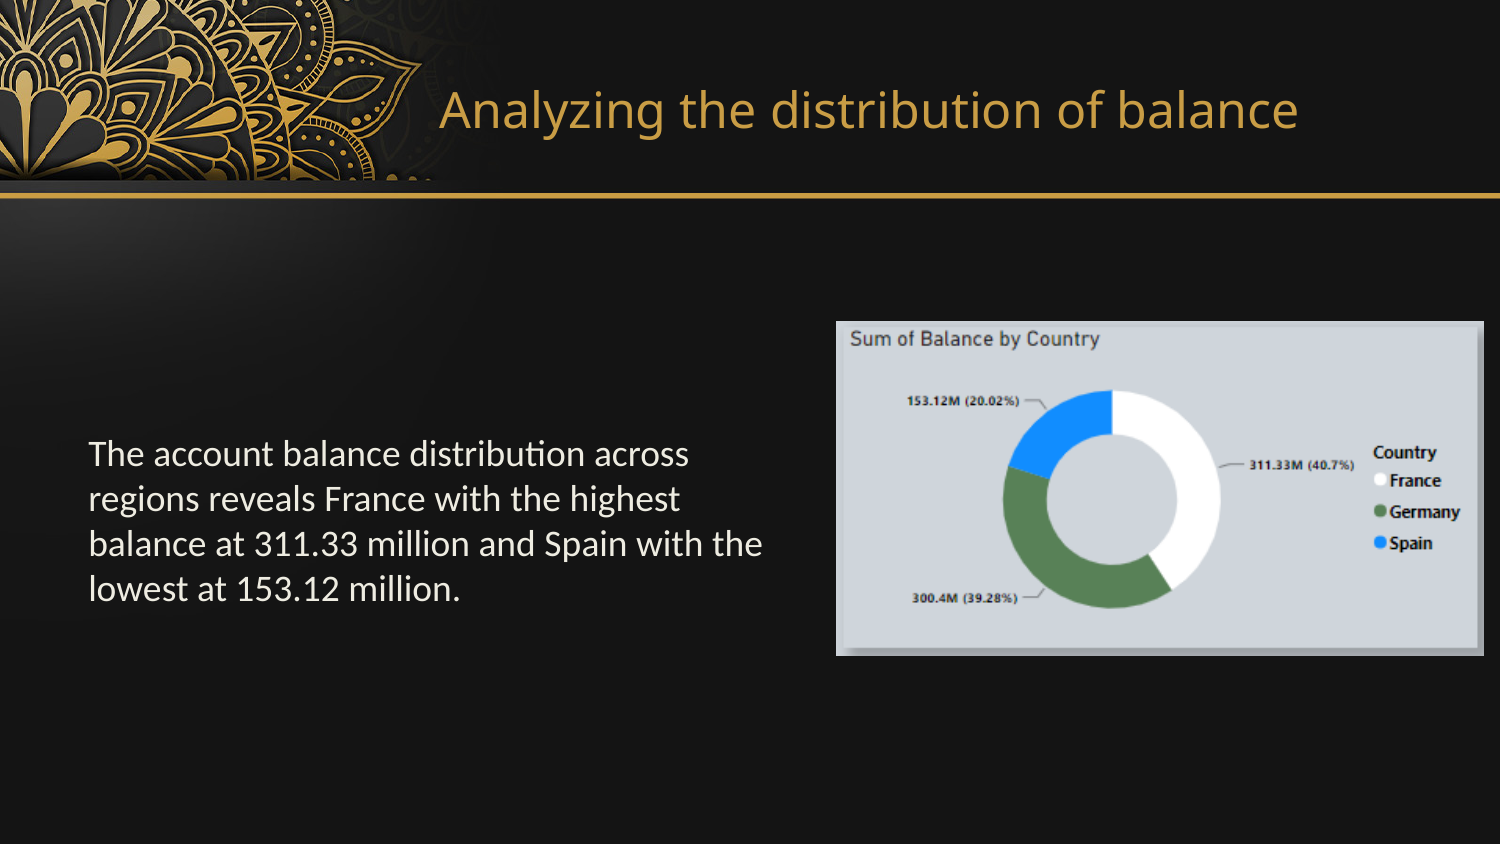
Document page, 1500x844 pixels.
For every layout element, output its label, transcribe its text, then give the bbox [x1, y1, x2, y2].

picture [0, 0, 1500, 844]
text_box Analyzing the distribution of balance [424, 71, 1477, 146]
text_box The account balance distribution across regions reveals France with the highest balance at 311.33 million and Spain with the lowest at 153.12 million. [73, 421, 809, 617]
